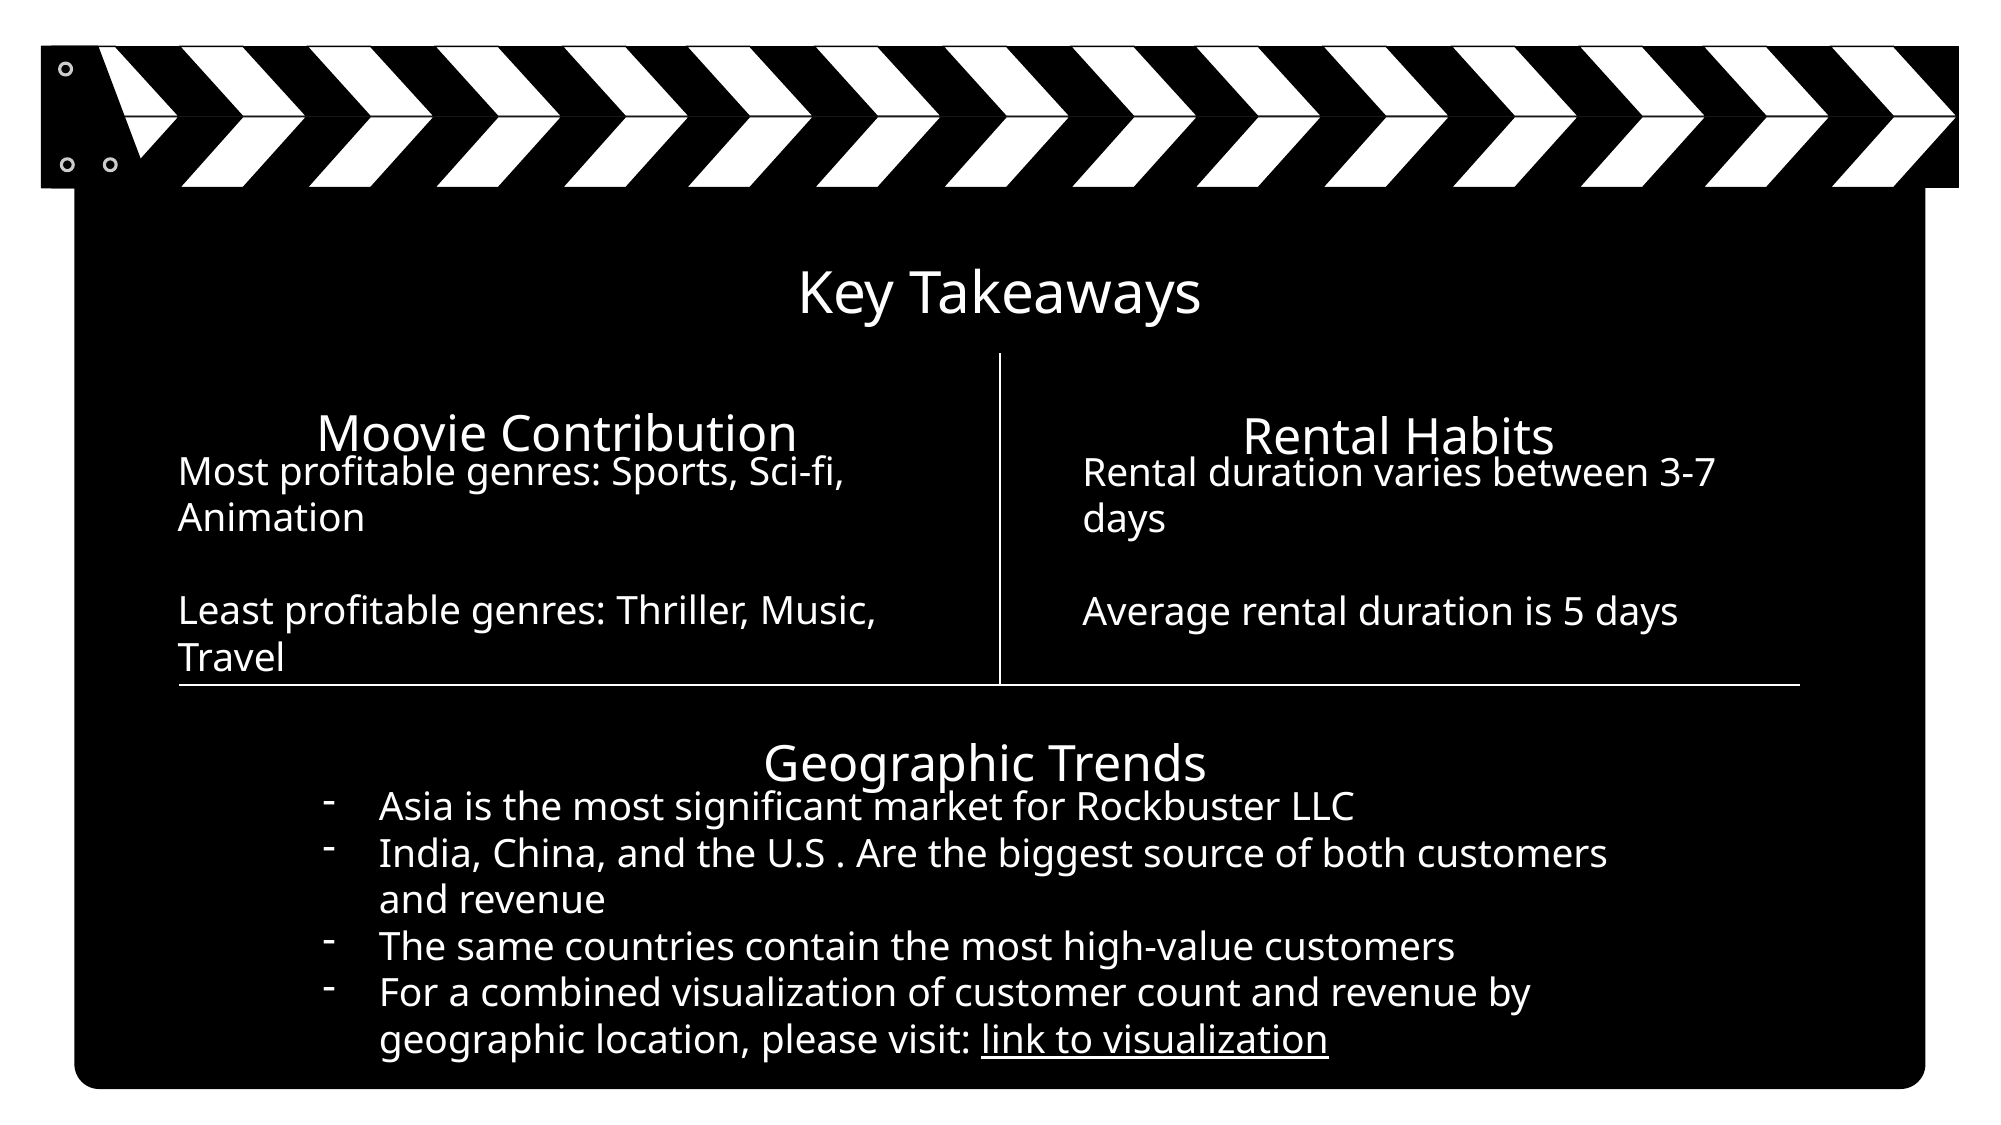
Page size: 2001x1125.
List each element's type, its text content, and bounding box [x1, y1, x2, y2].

subtitle Asia is the most significant market for Rockbuster LLC India, China, and the U.S . Are the biggest source of both customers and revenue The same countries contain the most high-value customers For a combined visualization of customer count and revenue by geographic location, please visit: link to visualization [302, 810, 1698, 1086]
title Rental Habits [1222, 376, 1692, 477]
subtitle Most profitable genres: Sports, Sci-fi, Animation Least profitable genres: Thriller, Music, Travel [157, 477, 959, 648]
subtitle Rental duration varies between 3-7 days Average rental duration is 5 days [1062, 477, 1800, 604]
title Moovie Contribution [296, 373, 916, 477]
title Key Takeaways [157, 227, 1843, 353]
title Geographic Trends [743, 704, 1330, 810]
